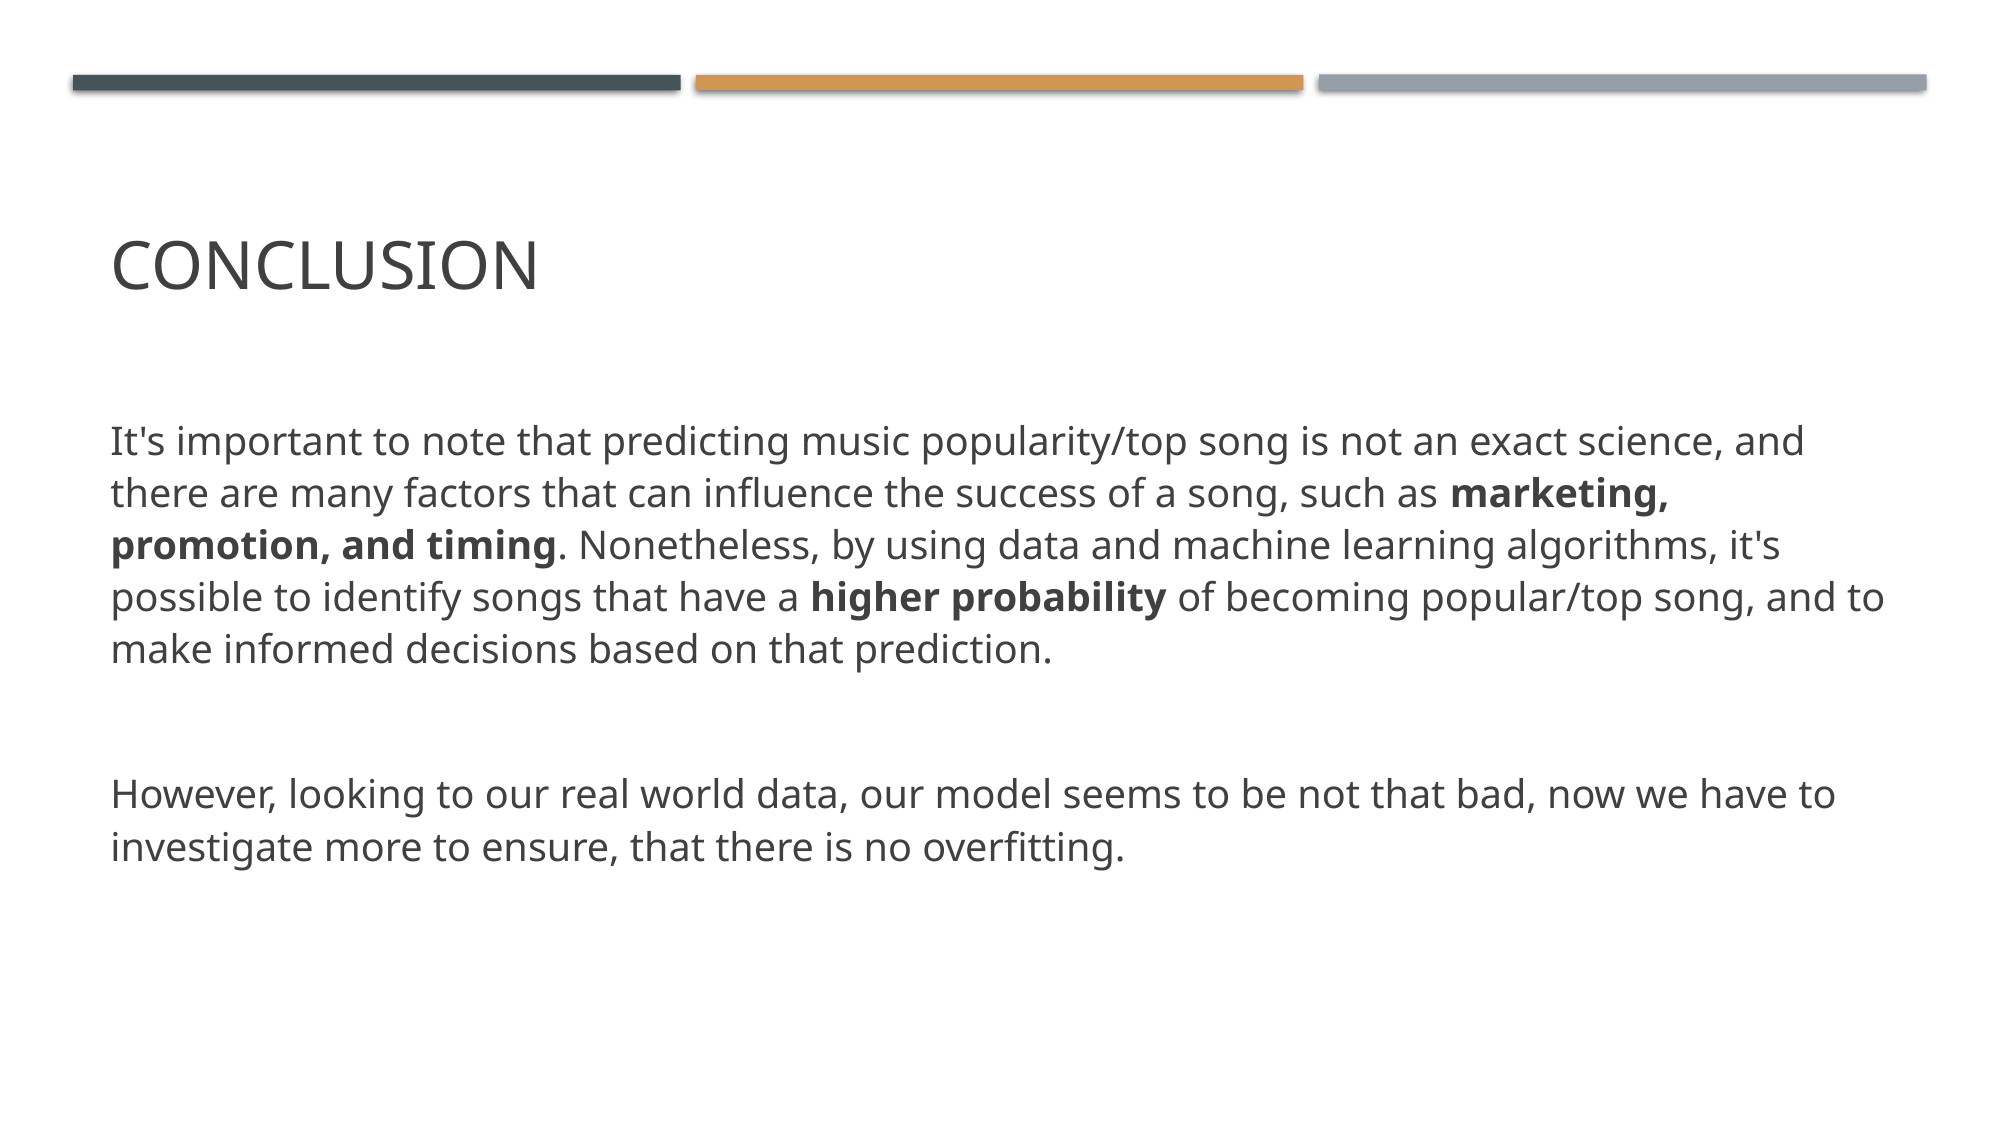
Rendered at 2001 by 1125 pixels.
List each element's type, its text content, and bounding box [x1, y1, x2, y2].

title conclusion [95, 115, 1905, 311]
list It's important to note that predicting music popularity/top song is not an exact science, and there are many factors that can influence the success of a song, such as marketing, promotion, and timing. Nonetheless, by using data and machine learning algorithms, it's possible to identify songs that have a higher probability of becoming popular/top song, and to make informed decisions based on that prediction. However, looking to our real world data, our model seems to be not that bad, now we have to investigate more to ensure, that there is no overfitting. [95, 354, 1905, 999]
